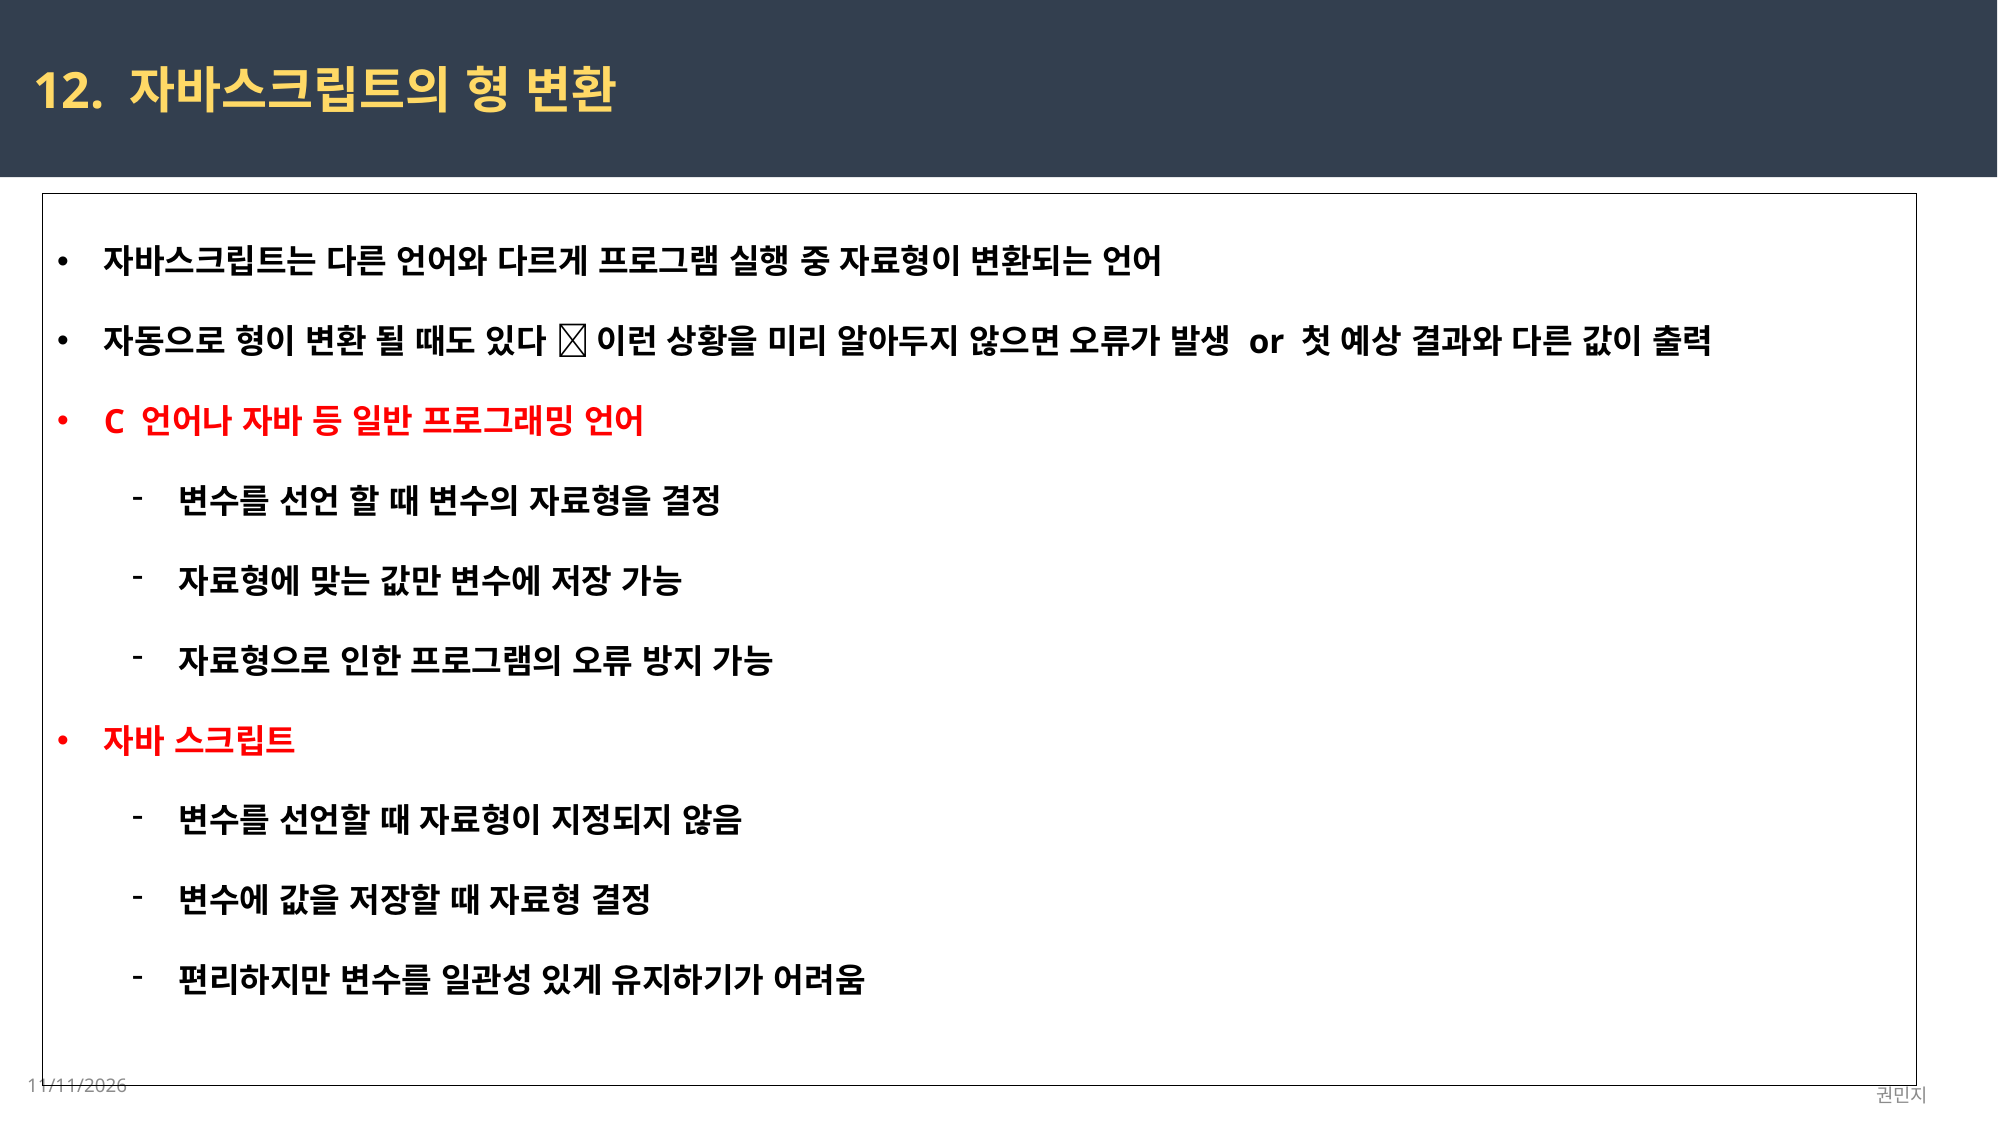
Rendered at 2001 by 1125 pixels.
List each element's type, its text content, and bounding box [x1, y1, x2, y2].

footer 권민지 [1805, 1065, 1999, 1125]
text_box 자바스크립트는 다른 언어와 다르게 프로그램 실행 중 자료형이 변환되는 언어 자동으로 형이 변환 될 때도 있다  이런 상황을 미리 알아두지 않으면 오류가 발생 or 첫 예상 결과와 다른 값이 출력 C 언어나 자바 등 일반 프로그래밍 언어 변수를 선언 할 때 변수의 자료형을 결정 자료형에 맞는 값만 변수에 저장 가능 자료형으로 인한 프로그램의 오류 방지 가능 자바 스크립트 변수를 선언할 때 자료형이 지정되지 않음 변수에 값을 저장할 때 자료형 결정 편리하지만 변수를 일관성 있게 유지하기가 어려움 [42, 193, 1917, 1086]
text_box 12. 자바스크립트의 형 변환 [18, 50, 1985, 126]
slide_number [12, 1056, 462, 1117]
text_box [0, 0, 1998, 178]
